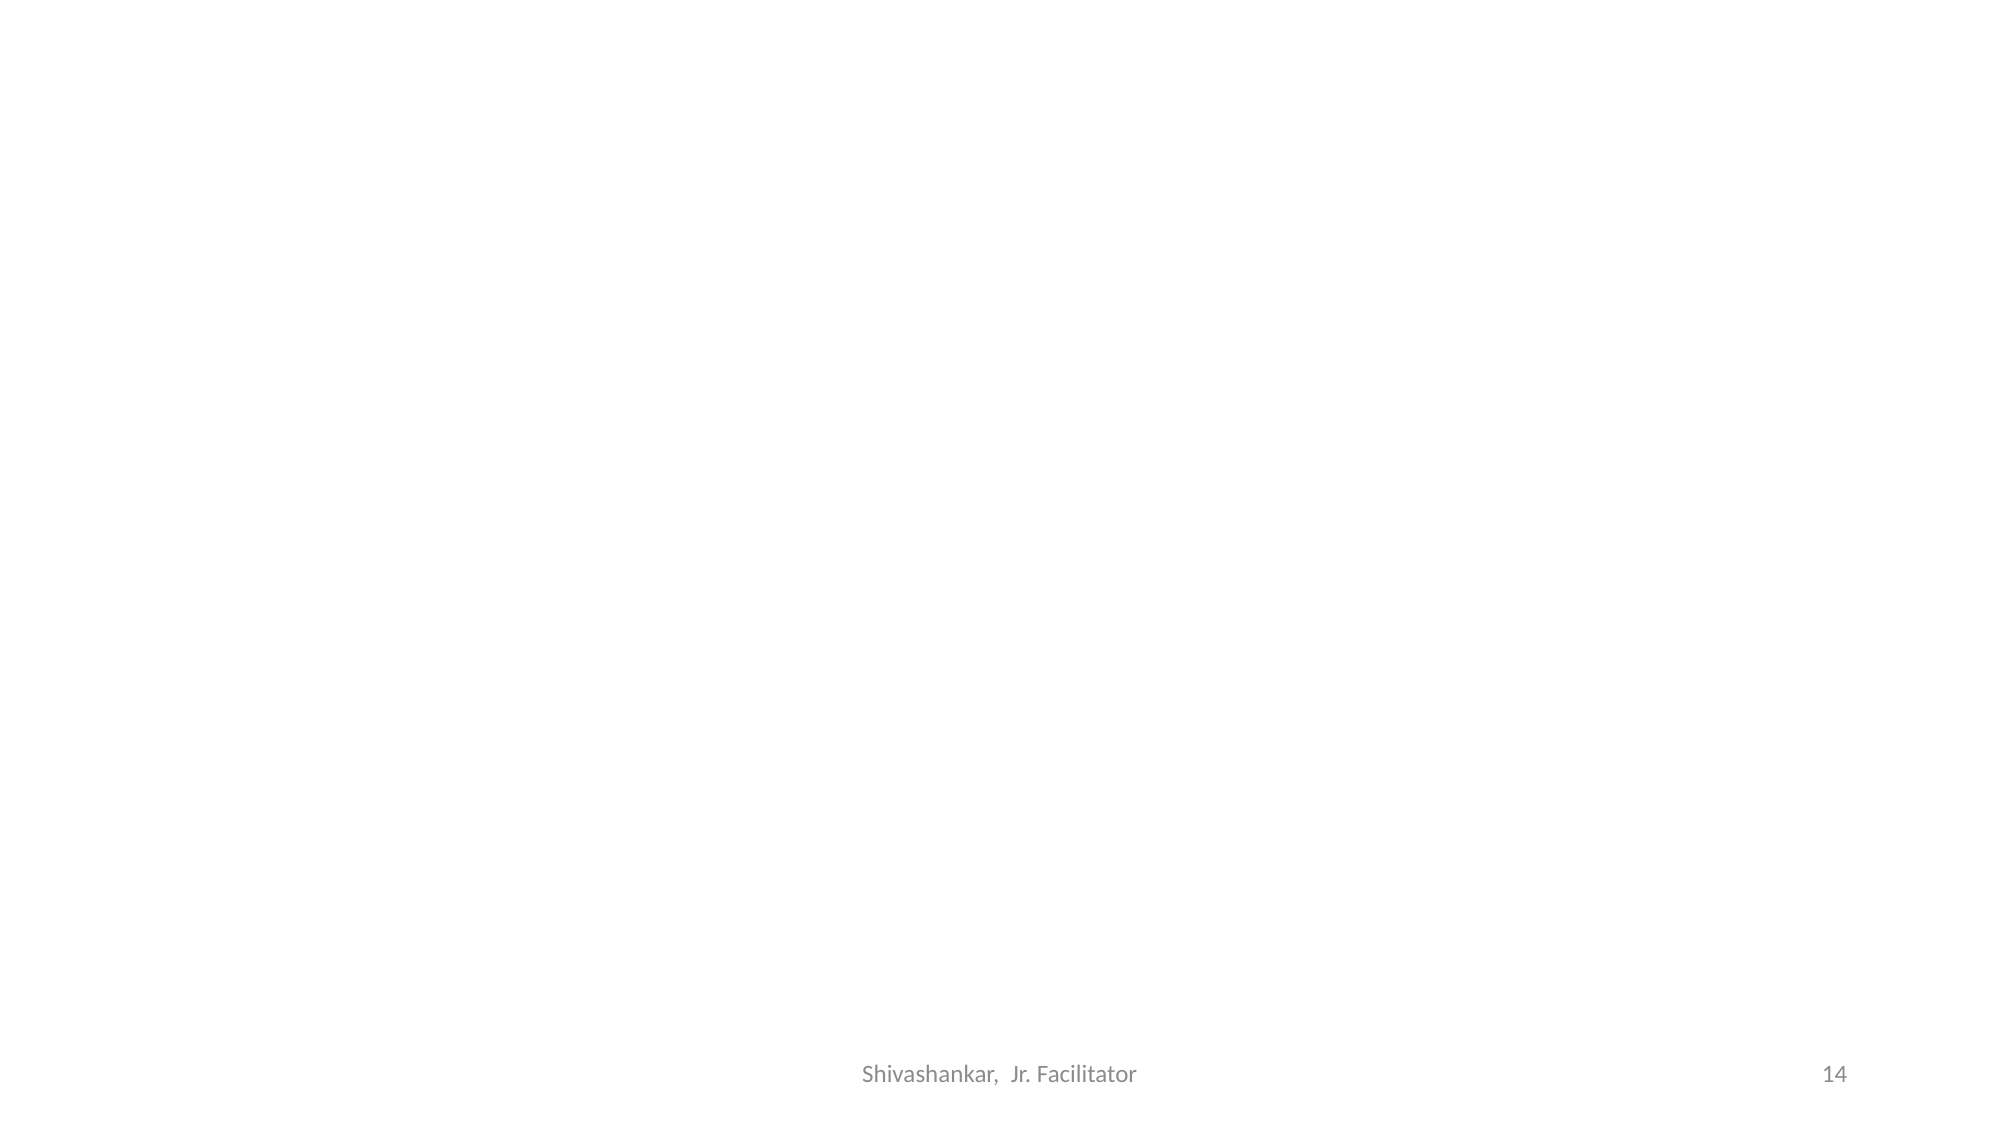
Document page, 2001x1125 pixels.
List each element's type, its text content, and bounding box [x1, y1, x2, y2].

slide_number 14 [1412, 1042, 1863, 1103]
footer Shivashankar, Jr. Facilitator [662, 1042, 1338, 1103]
